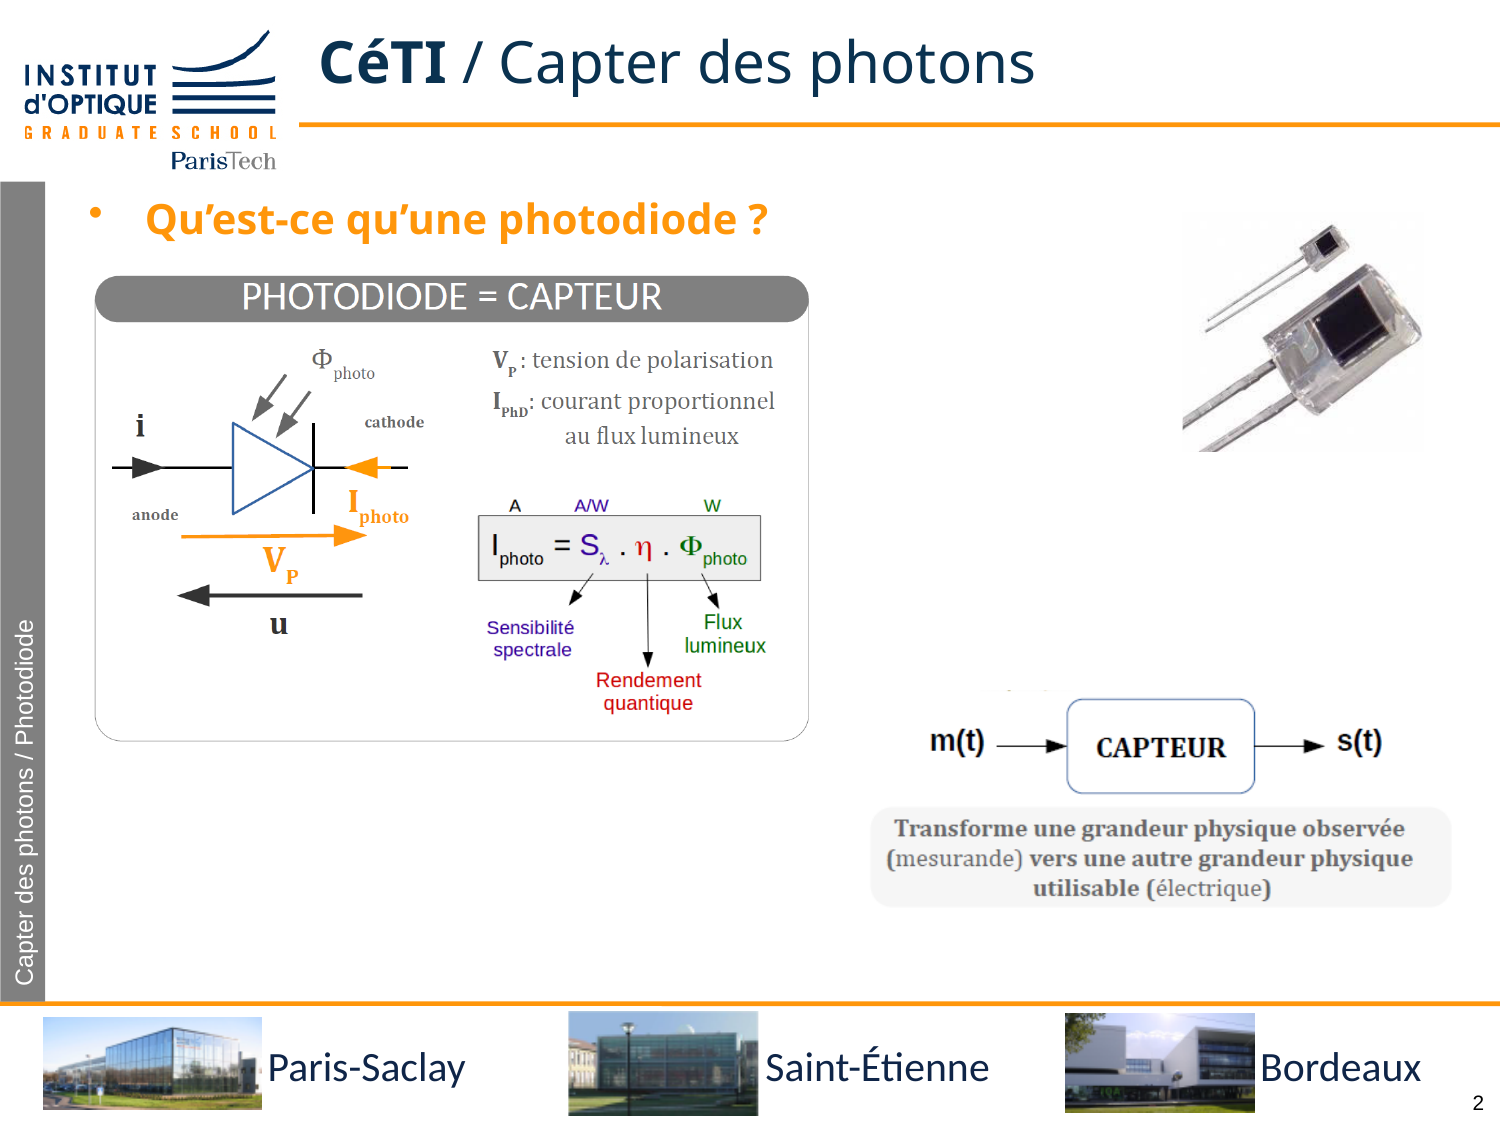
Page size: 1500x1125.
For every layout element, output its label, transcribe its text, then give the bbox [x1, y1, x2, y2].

list Qu’est-ce qu’une photodiode ? [73, 185, 1424, 256]
picture [43, 1017, 262, 1110]
picture [0, 7, 299, 191]
picture [90, 271, 813, 746]
picture [852, 690, 1466, 913]
picture [1182, 212, 1424, 453]
title CéTI / Capter des photons [303, 4, 1500, 117]
picture [1065, 1013, 1255, 1113]
picture [568, 1011, 759, 1116]
text_box Capter des photons / Photodiode [0, 181, 46, 1002]
